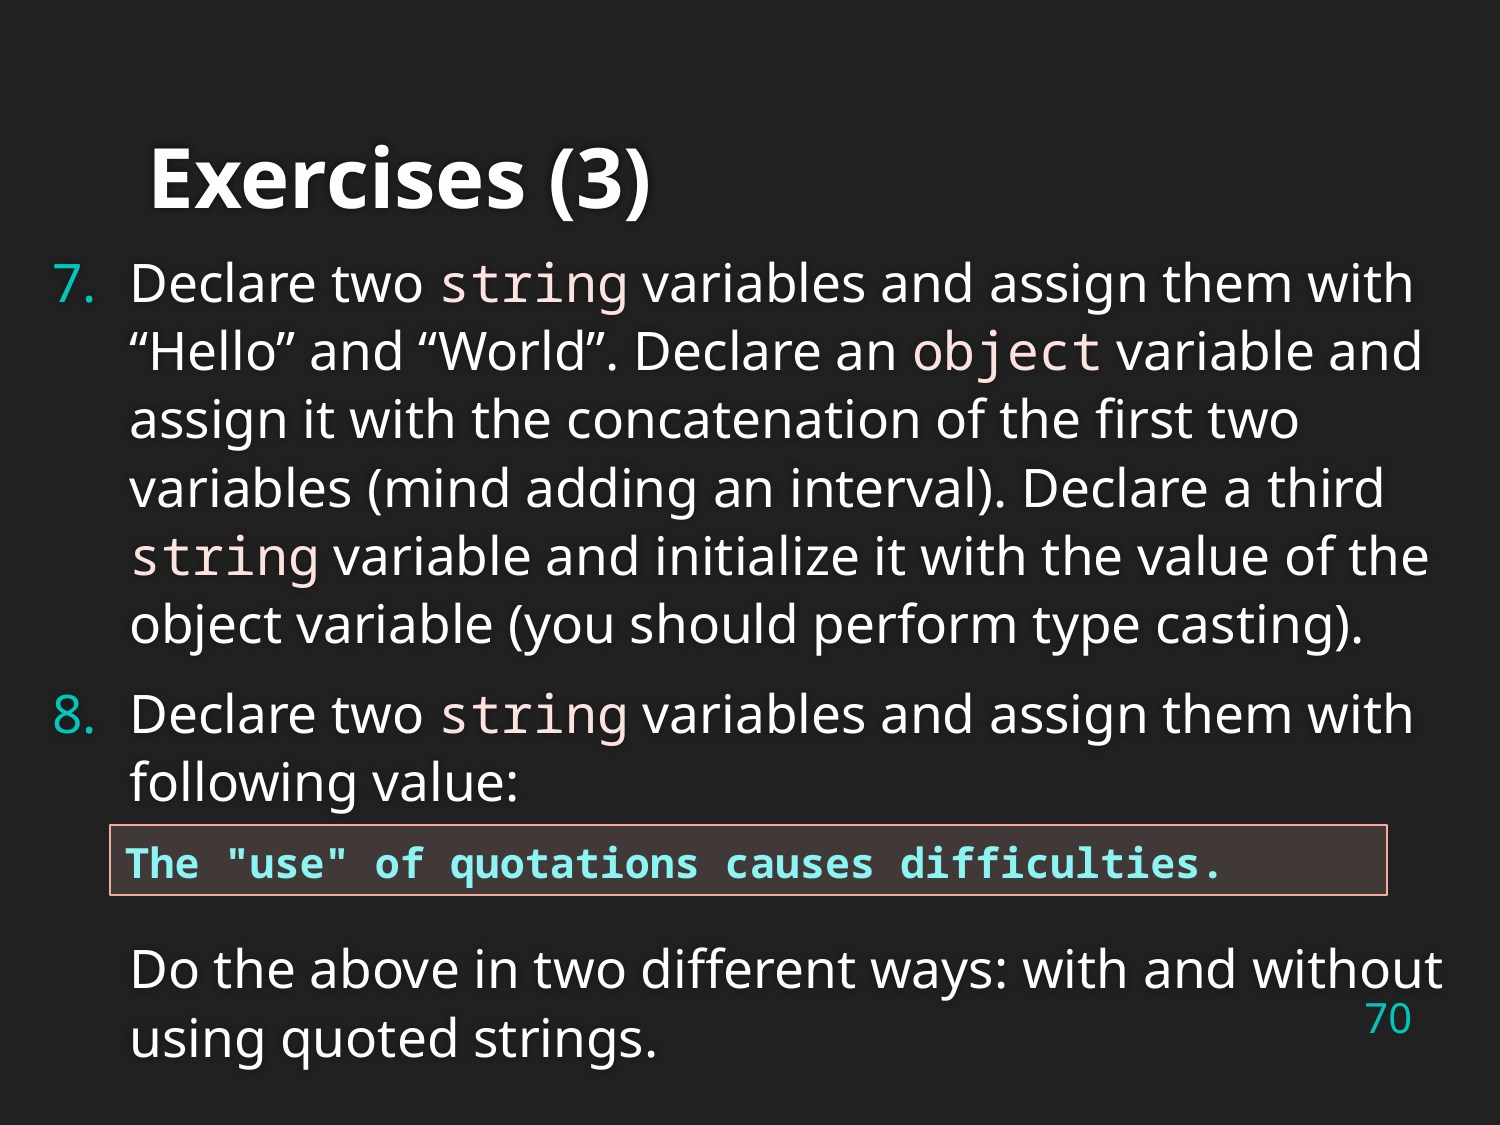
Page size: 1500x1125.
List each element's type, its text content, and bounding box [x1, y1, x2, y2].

text_box The "use" of quotations causes difficulties. [109, 825, 1388, 895]
list Declare two string variables and assign them with “Hello” and “World”. Declare an object variable and assign it with the concatenation of the first two variables (mind adding an interval). Declare a third string variable and initialize it with the value of the object variable (you should perform type casting). Declare two string variables and assign them with following value: Do the above in two different ways: with and without using quoted strings. [37, 212, 1463, 1100]
slide_number 70 [1296, 970, 1428, 1051]
title Exercises (3) [132, 73, 1368, 205]
